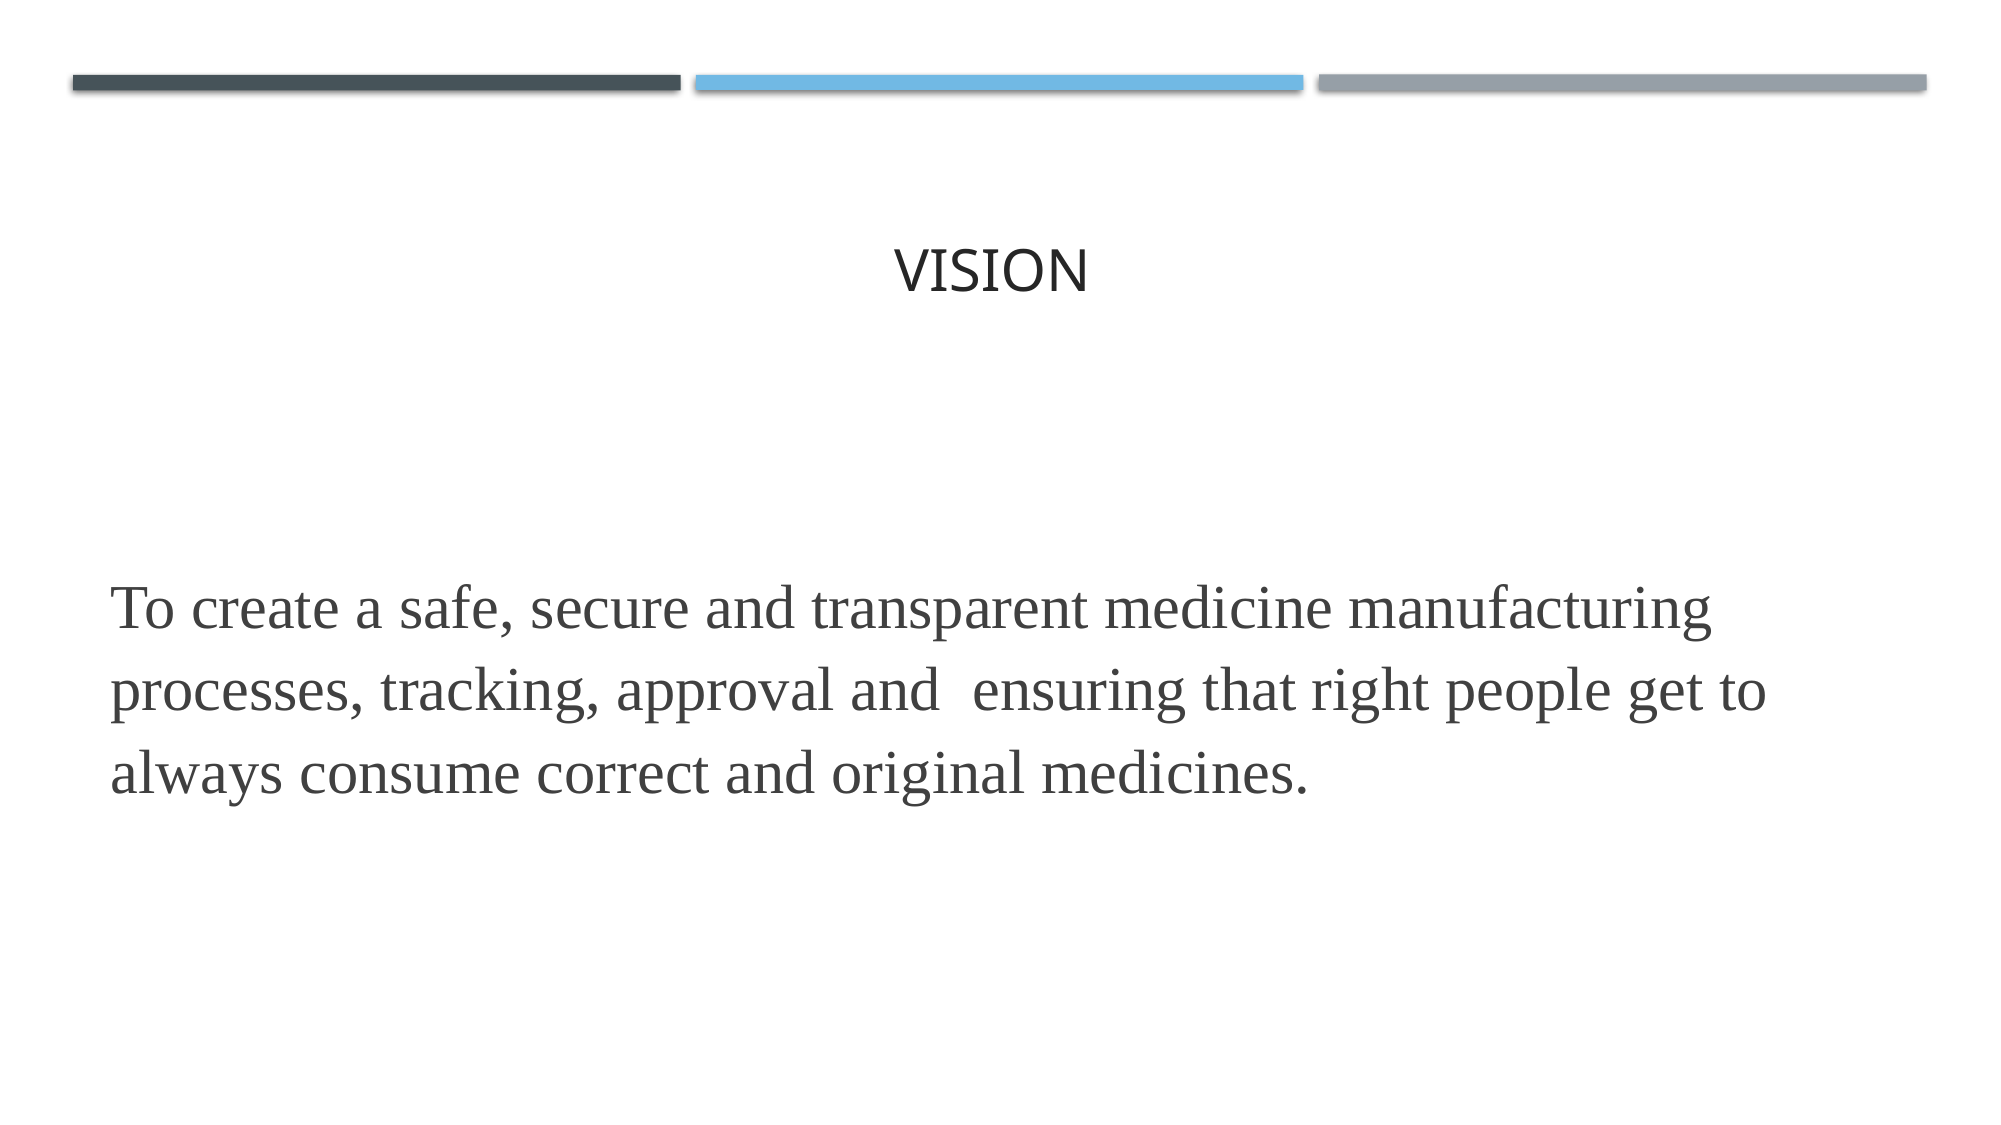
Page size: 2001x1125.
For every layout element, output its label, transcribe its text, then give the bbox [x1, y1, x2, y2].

list To create a safe, secure and transparent medicine manufacturing processes, tracking, approval and ensuring that right people get to always consume correct and original medicines. [95, 383, 1905, 981]
title VISION [95, 115, 1905, 311]
